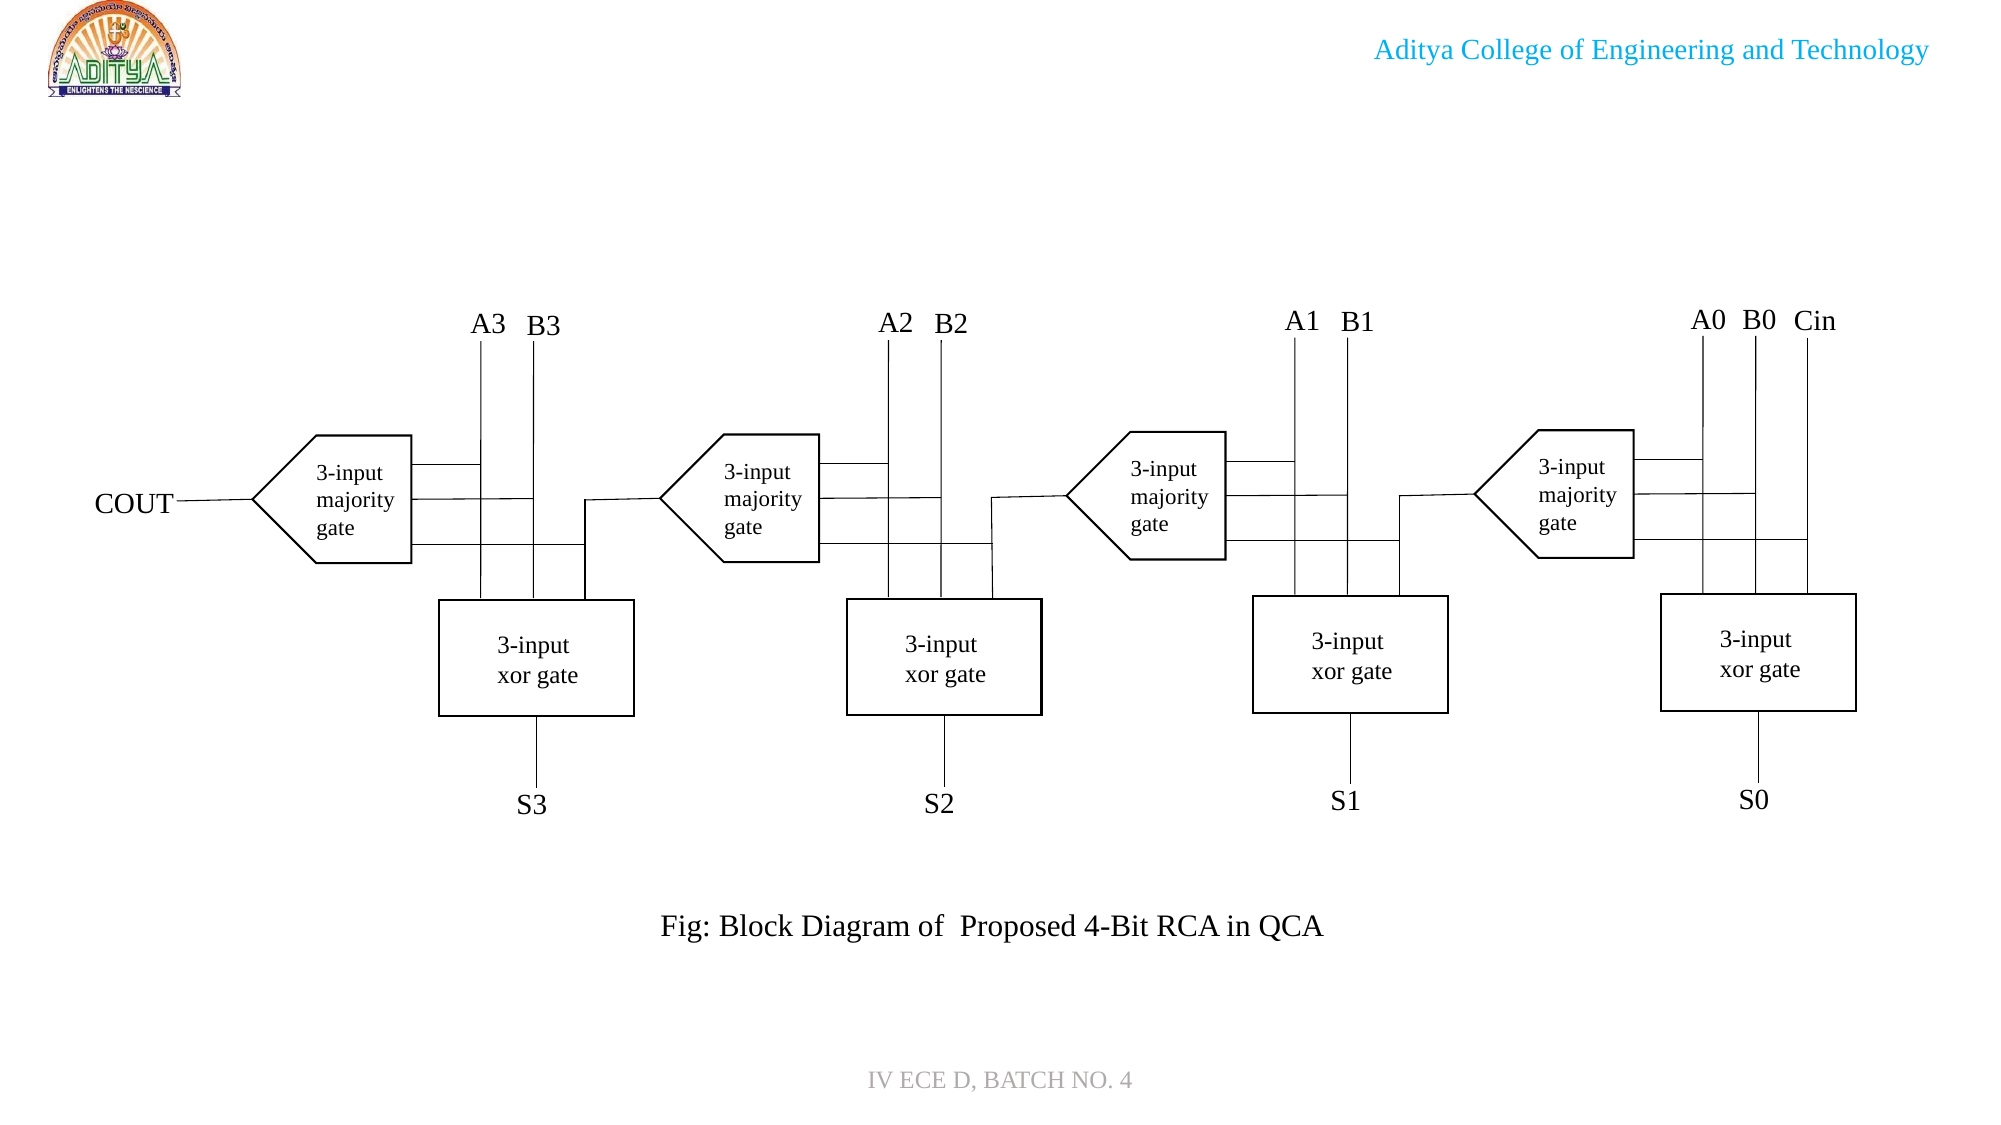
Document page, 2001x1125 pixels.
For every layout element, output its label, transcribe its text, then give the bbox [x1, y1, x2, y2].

text_box Aditya College of Engineering and Technology [1152, 23, 2000, 73]
text_box Fig: Block Diagram of Proposed 4-Bit RCA in QCA [602, 897, 1384, 951]
picture [48, 0, 181, 97]
text_box IV ECE D, BATCH NO. 4 [461, 1056, 1538, 1102]
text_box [79, 293, 1857, 832]
